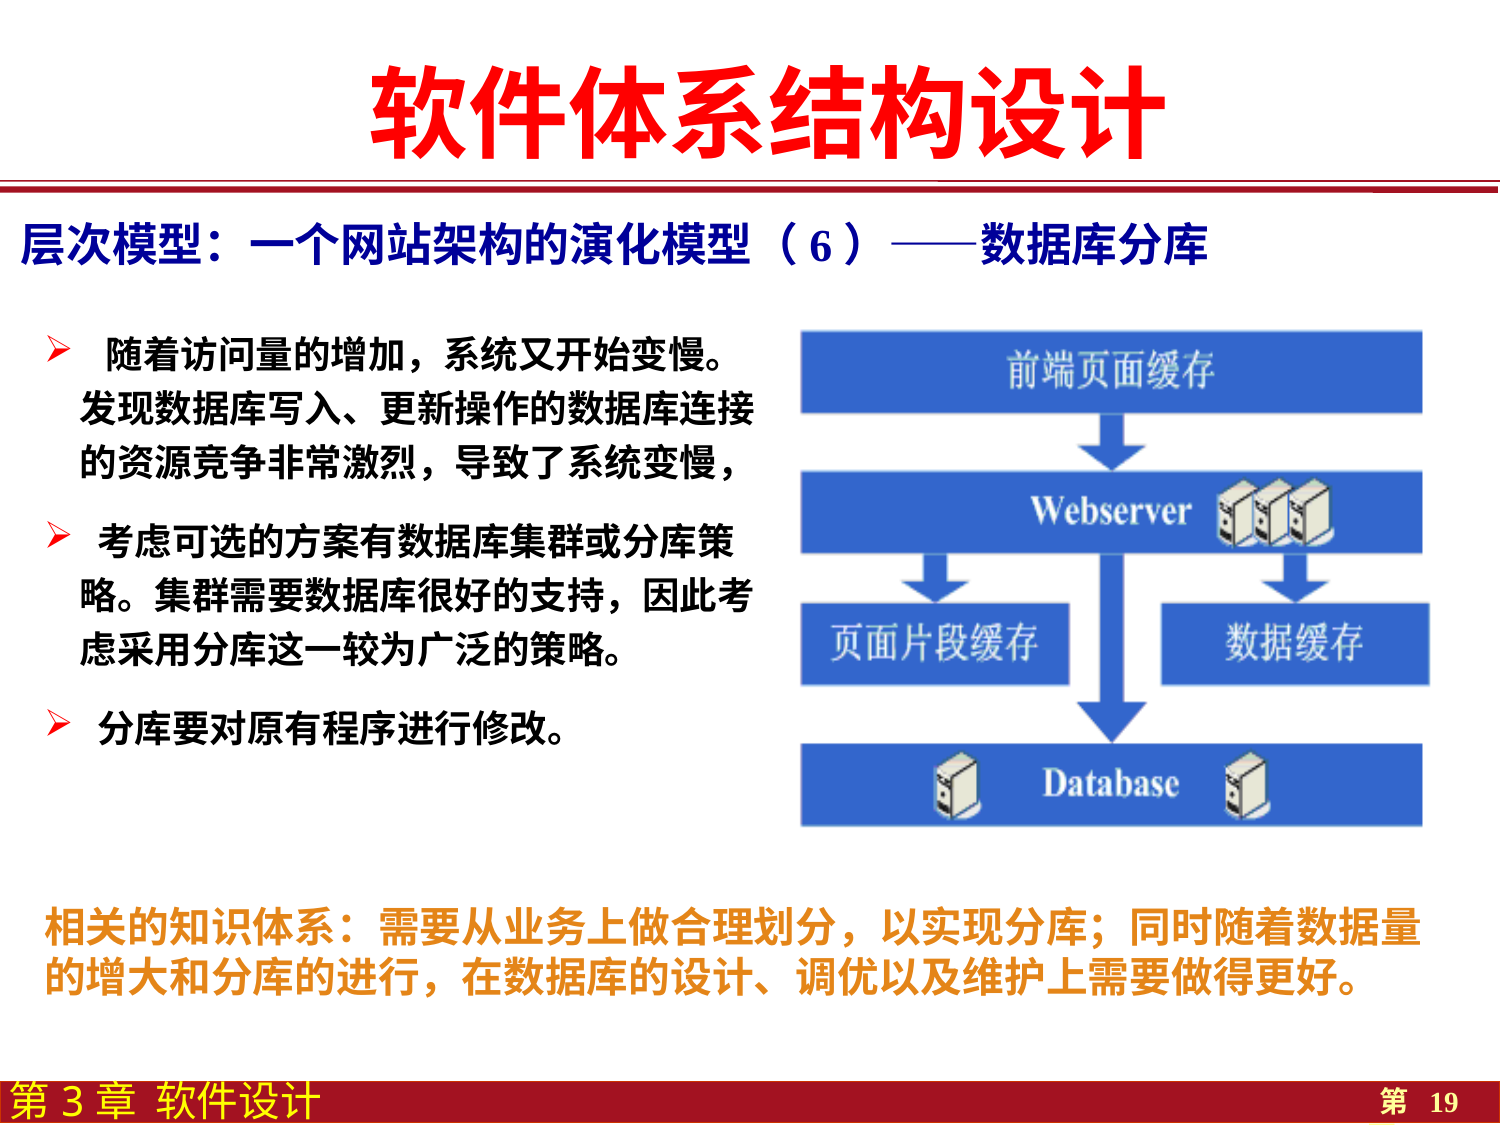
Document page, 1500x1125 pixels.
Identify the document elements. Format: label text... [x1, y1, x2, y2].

text_box 相关的知识体系：需要从业务上做合理划分，以实现分库；同时随着数据量的增大和分库的进行，在数据库的设计、调优以及维护上需要做得更好。 [29, 893, 1459, 1008]
text_box 层次模型：一个网站架构的演化模型（6）——数据库分库 [5, 208, 1424, 278]
text_box 软件体系结构设计 [349, 87, 1188, 154]
text_box 随着访问量的增加，系统又开始变慢。发现数据库写入、更新操作的数据库连接的资源竞争非常激烈，导致了系统变慢， 考虑可选的方案有数据库集群或分库策略。集群需要数据库很好的支持，因此考虑采用分库这一较为广泛的策略。 分库要对原有程序进行修改。 [29, 314, 774, 757]
picture [796, 326, 1436, 859]
